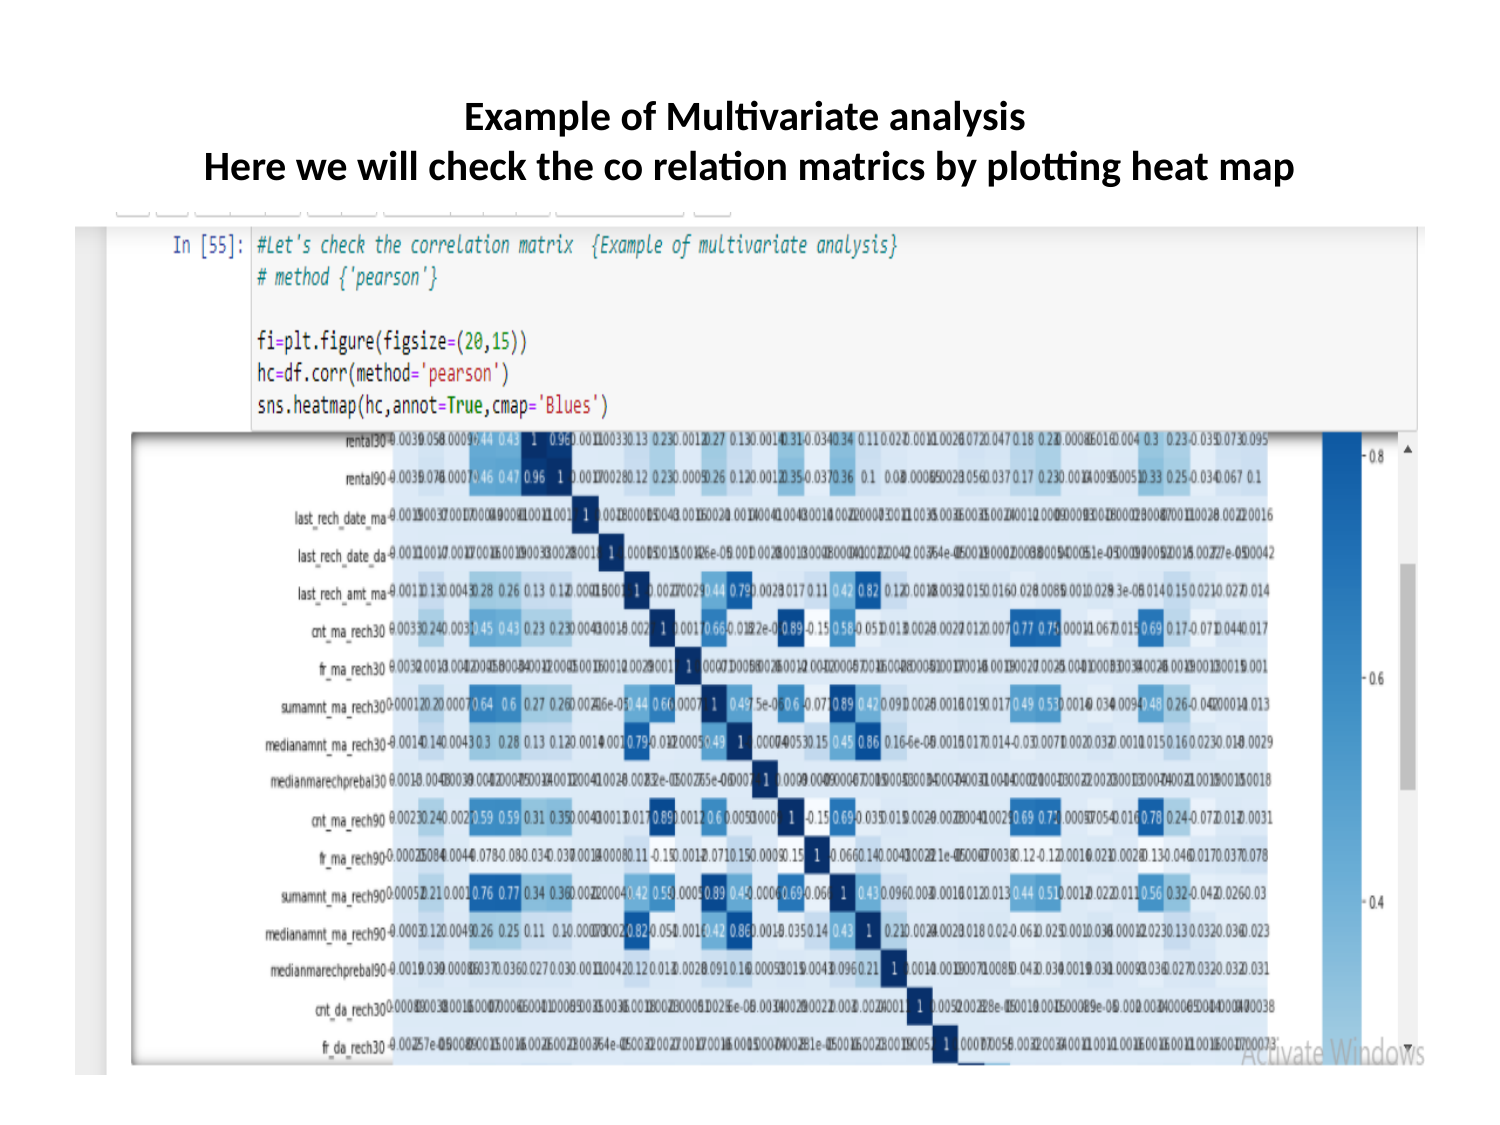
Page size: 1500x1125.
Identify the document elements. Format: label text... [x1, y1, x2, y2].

title Example of Multivariate analysis Here we will check the co relation matrics by plotting heat map [75, 45, 1425, 211]
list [74, 212, 1426, 1076]
